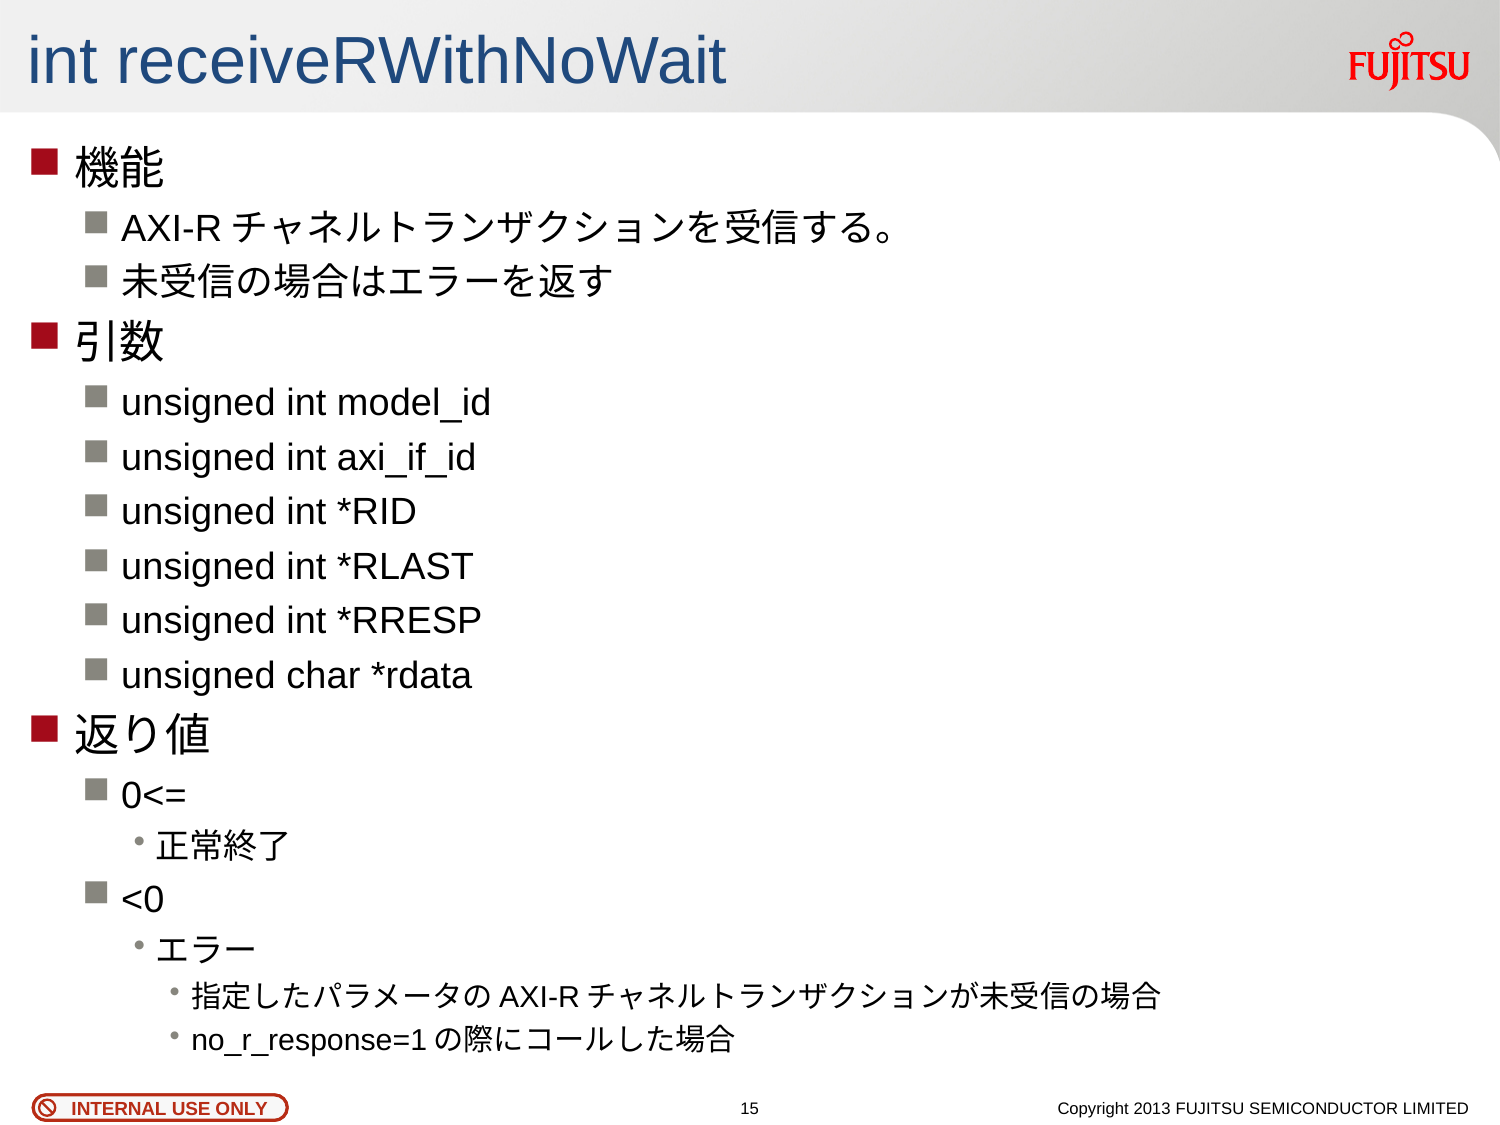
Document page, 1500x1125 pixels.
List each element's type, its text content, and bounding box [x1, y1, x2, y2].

title int receiveRWithNoWait [27, 0, 1317, 114]
picture [0, 0, 1500, 176]
footer Copyright 2013 FUJITSU SEMICONDUCTOR LIMITED [809, 1091, 1470, 1125]
slide_number 14 [705, 1091, 794, 1125]
list 機能 AXI-Rチャネルトランザクションを受信する。 未受信の場合はエラーを返す 引数 unsigned int model_id unsigned int axi_if_id unsigned int *RID unsigned int *RLAST unsigned int *RRESP unsigned char *rdata 返り値 0<= 正常終了 <0 エラー 指定したパラメータのAXI-Rチャネルトランザクションが未受信の場合 no_r_response=1の際にコールした場合 [27, 142, 1469, 1061]
